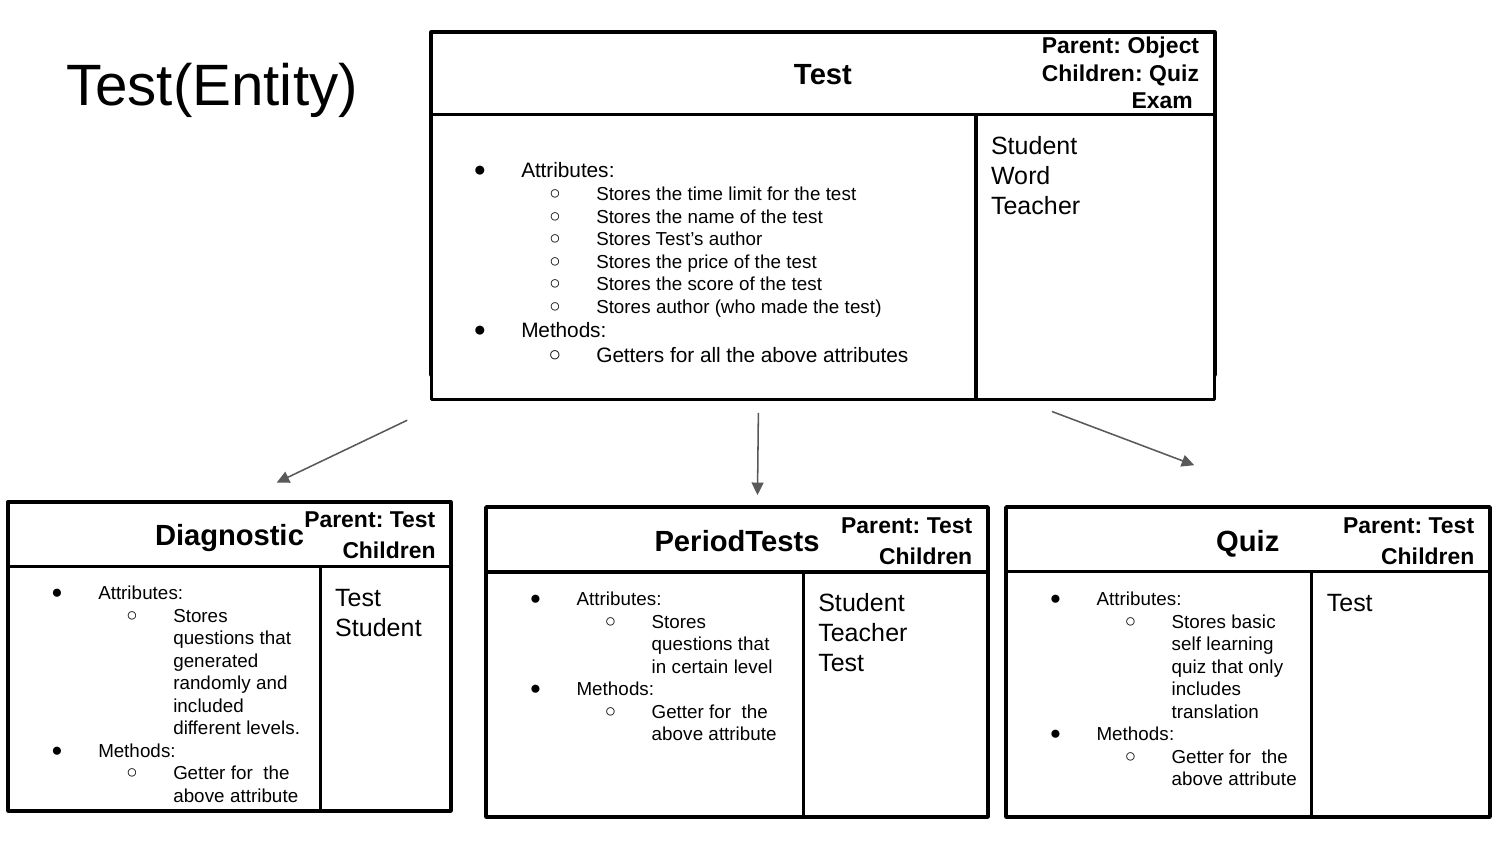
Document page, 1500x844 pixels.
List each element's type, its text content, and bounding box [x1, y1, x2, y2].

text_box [1006, 507, 1490, 817]
title Test(Entity) [51, 32, 405, 140]
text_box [8, 501, 451, 811]
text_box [276, 420, 408, 483]
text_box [486, 507, 988, 817]
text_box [1051, 411, 1195, 466]
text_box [431, 31, 1215, 401]
